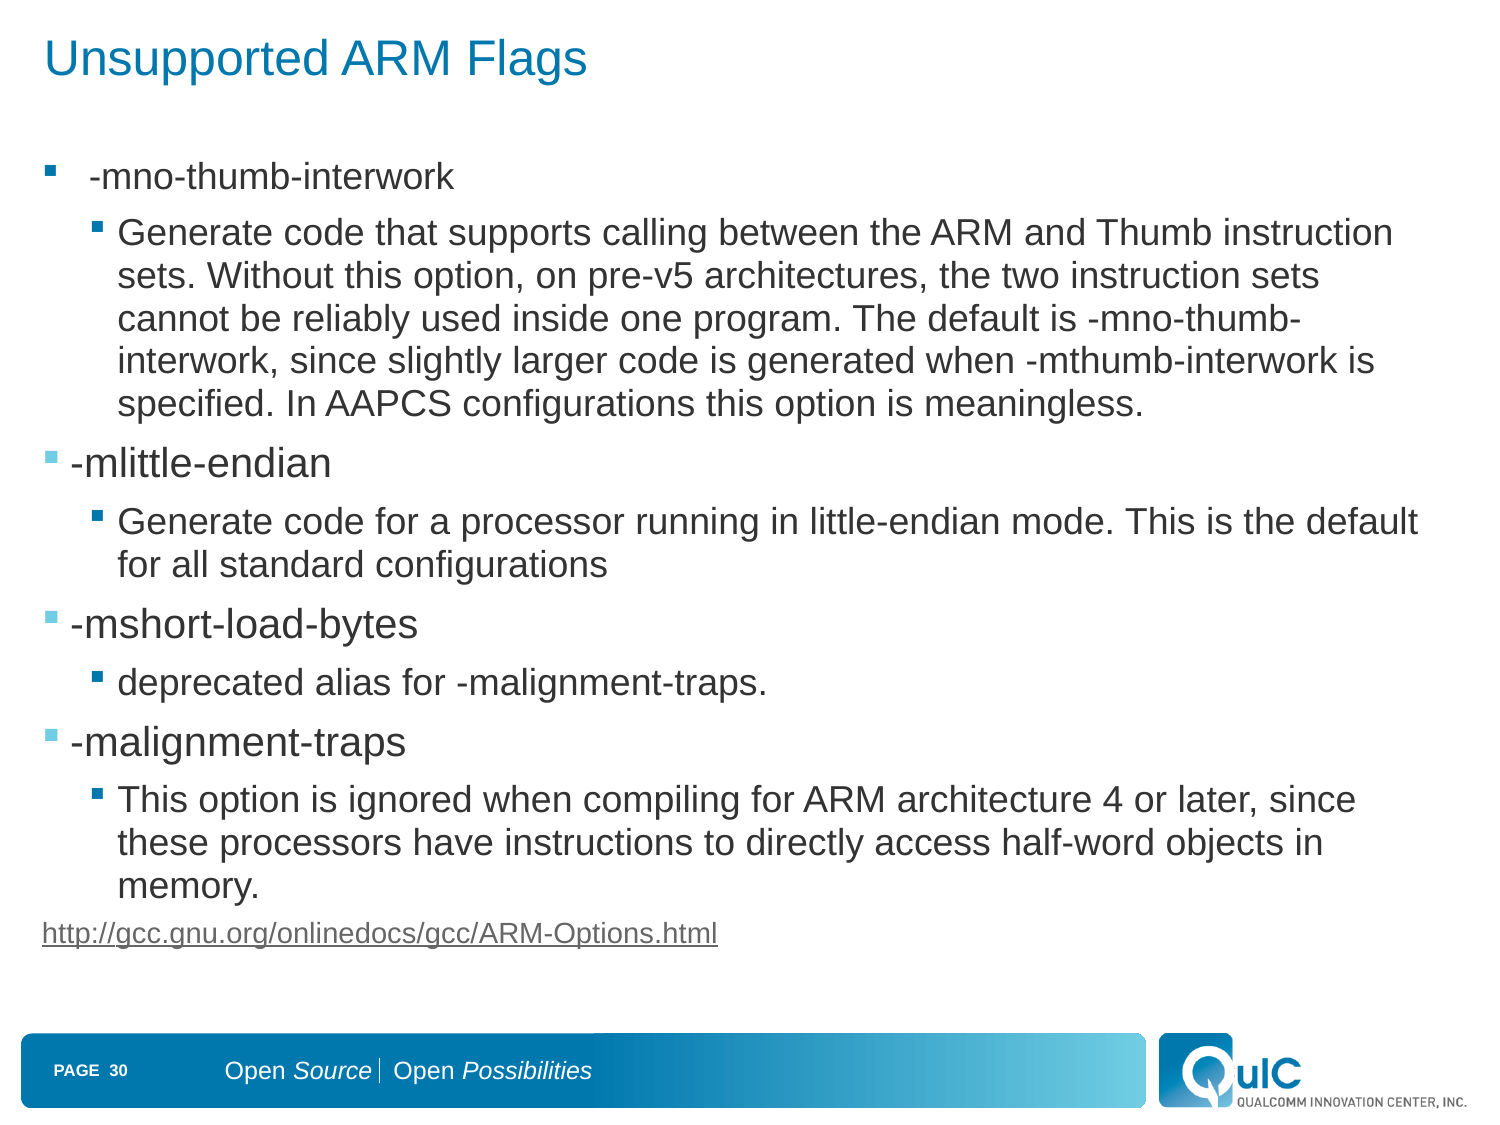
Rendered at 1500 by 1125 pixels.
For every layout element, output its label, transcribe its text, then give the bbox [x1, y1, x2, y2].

picture [1159, 1033, 1482, 1113]
title Unsupported ARM Flags [28, 44, 1462, 138]
list -mno-thumb-interwork Generate code that supports calling between the ARM and Thumb instruction sets. Without this option, on pre-v5 architectures, the two instruction sets cannot be reliably used inside one program. The default is -mno-thumb-interwork, since slightly larger code is generated when -mthumb-interwork is specified. In AAPCS configurations this option is meaningless. -mlittle-endian Generate code for a processor running in little-endian mode. This is the default for all standard configurations -mshort-load-bytes deprecated alias for -malignment-traps. -malignment-traps This option is ignored when compiling for ARM architecture 4 or later, since these processors have instructions to directly access half-word objects in memory. http://gcc.gnu.org/onlinedocs/gcc/ARM-Options.html [26, 148, 1457, 1021]
